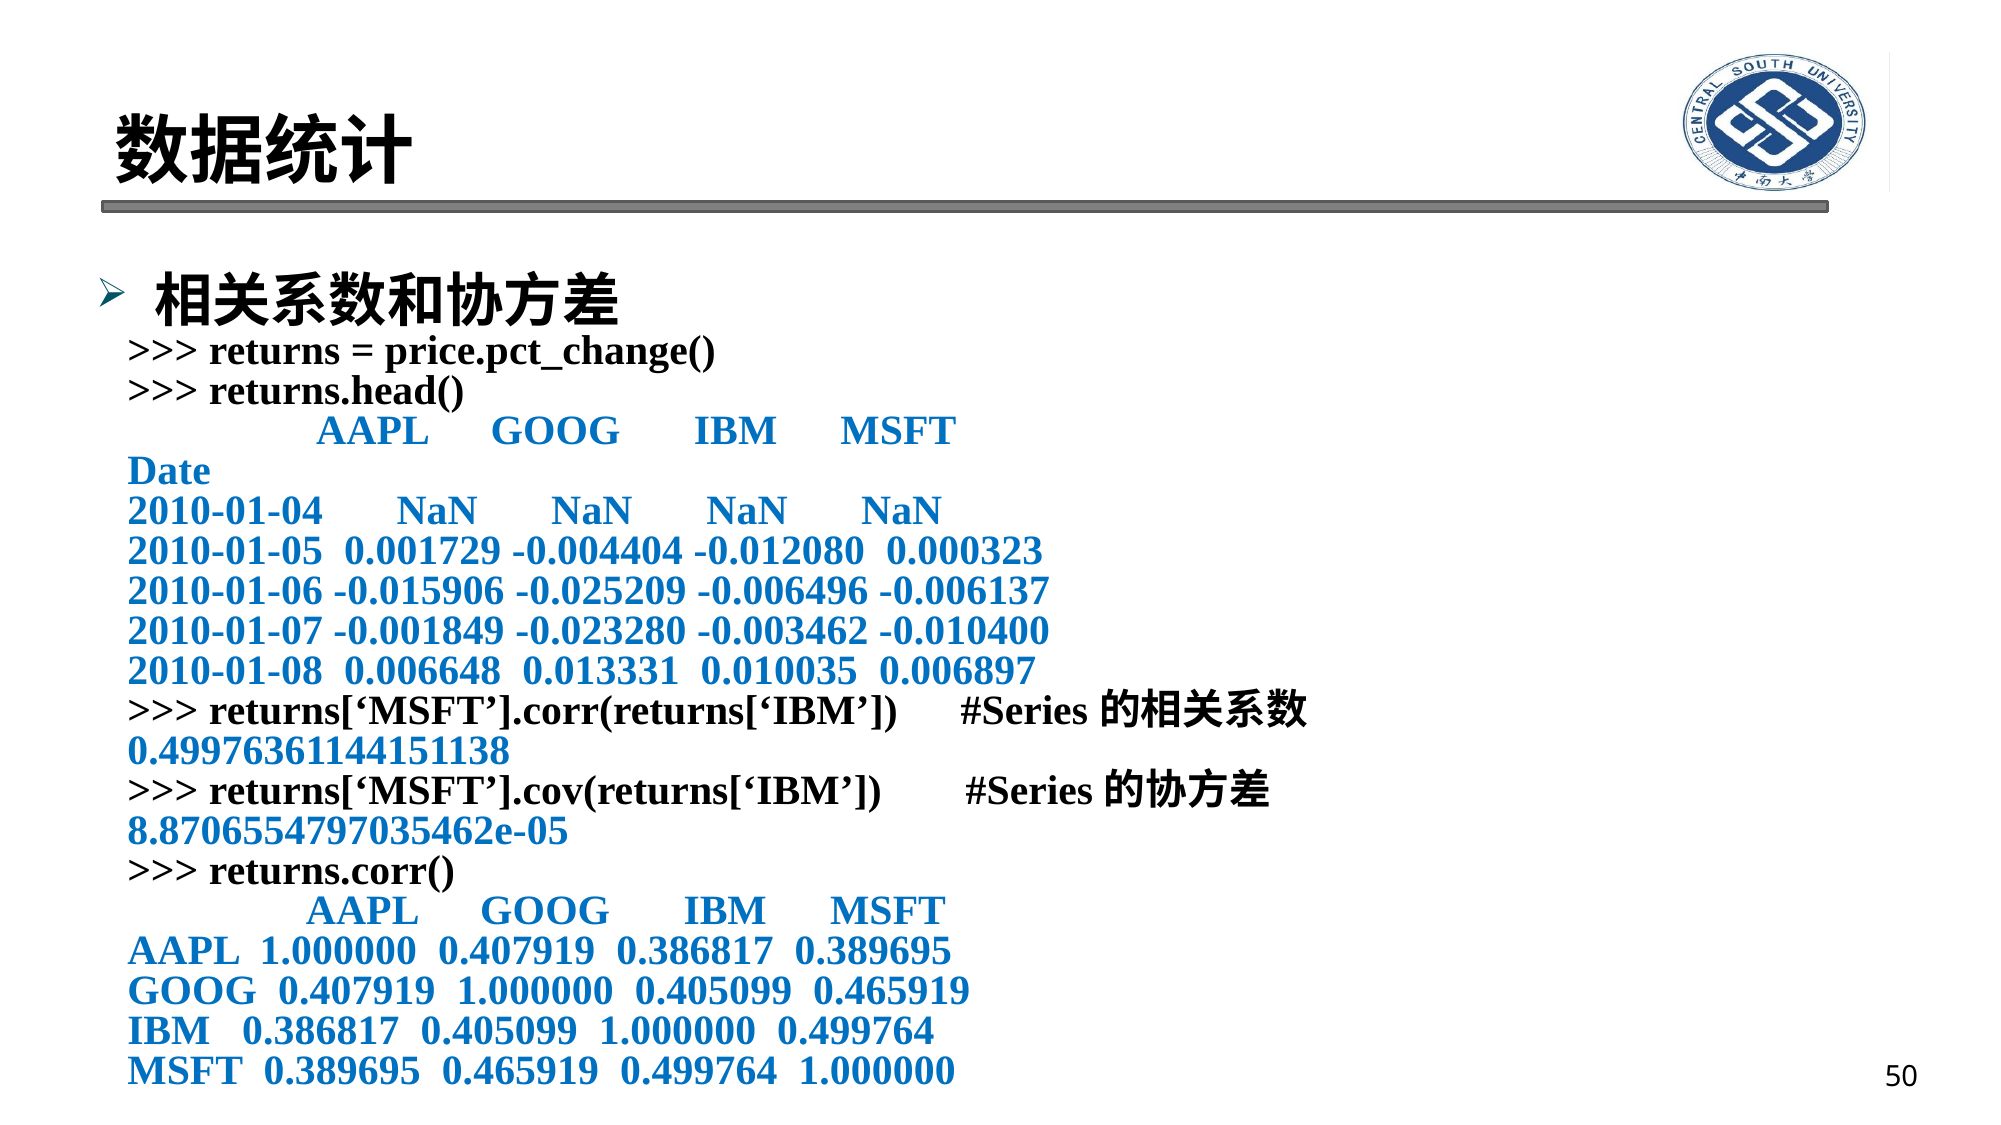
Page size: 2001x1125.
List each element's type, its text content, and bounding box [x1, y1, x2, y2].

list 相关系数和协方差 >>> returns = price.pct_change() >>> returns.head() AAPL GOOG IBM MSFT Date 2010-01-04 NaN NaN NaN NaN 2010-01-05 0.001729 -0.004404 -0.012080 0.000323 2010-01-06 -0.015906 -0.025209 -0.006496 -0.006137 2010-01-07 -0.001849 -0.023280 -0.003462 -0.010400 2010-01-08 0.006648 0.013331 0.010035 0.006897 >>> returns[‘MSFT’].corr(returns[‘IBM’]) #Series的相关系数 0.49976361144151138 >>> returns[‘MSFT’].cov(returns[‘IBM’]) #Series的协方差 8.8706554797035462e-05 >>> returns.corr() AAPL GOOG IBM MSFT AAPL 1.000000 0.407919 0.386817 0.389695 GOOG 0.407919 1.000000 0.405099 0.465919 IBM 0.386817 0.405099 1.000000 0.499764 MSFT 0.389695 0.465919 0.499764 1.000000 [81, 220, 1898, 1110]
title 数据统计 [99, 12, 1805, 200]
slide_number 50 [1516, 1049, 1934, 1125]
picture [1805, 52, 1890, 192]
